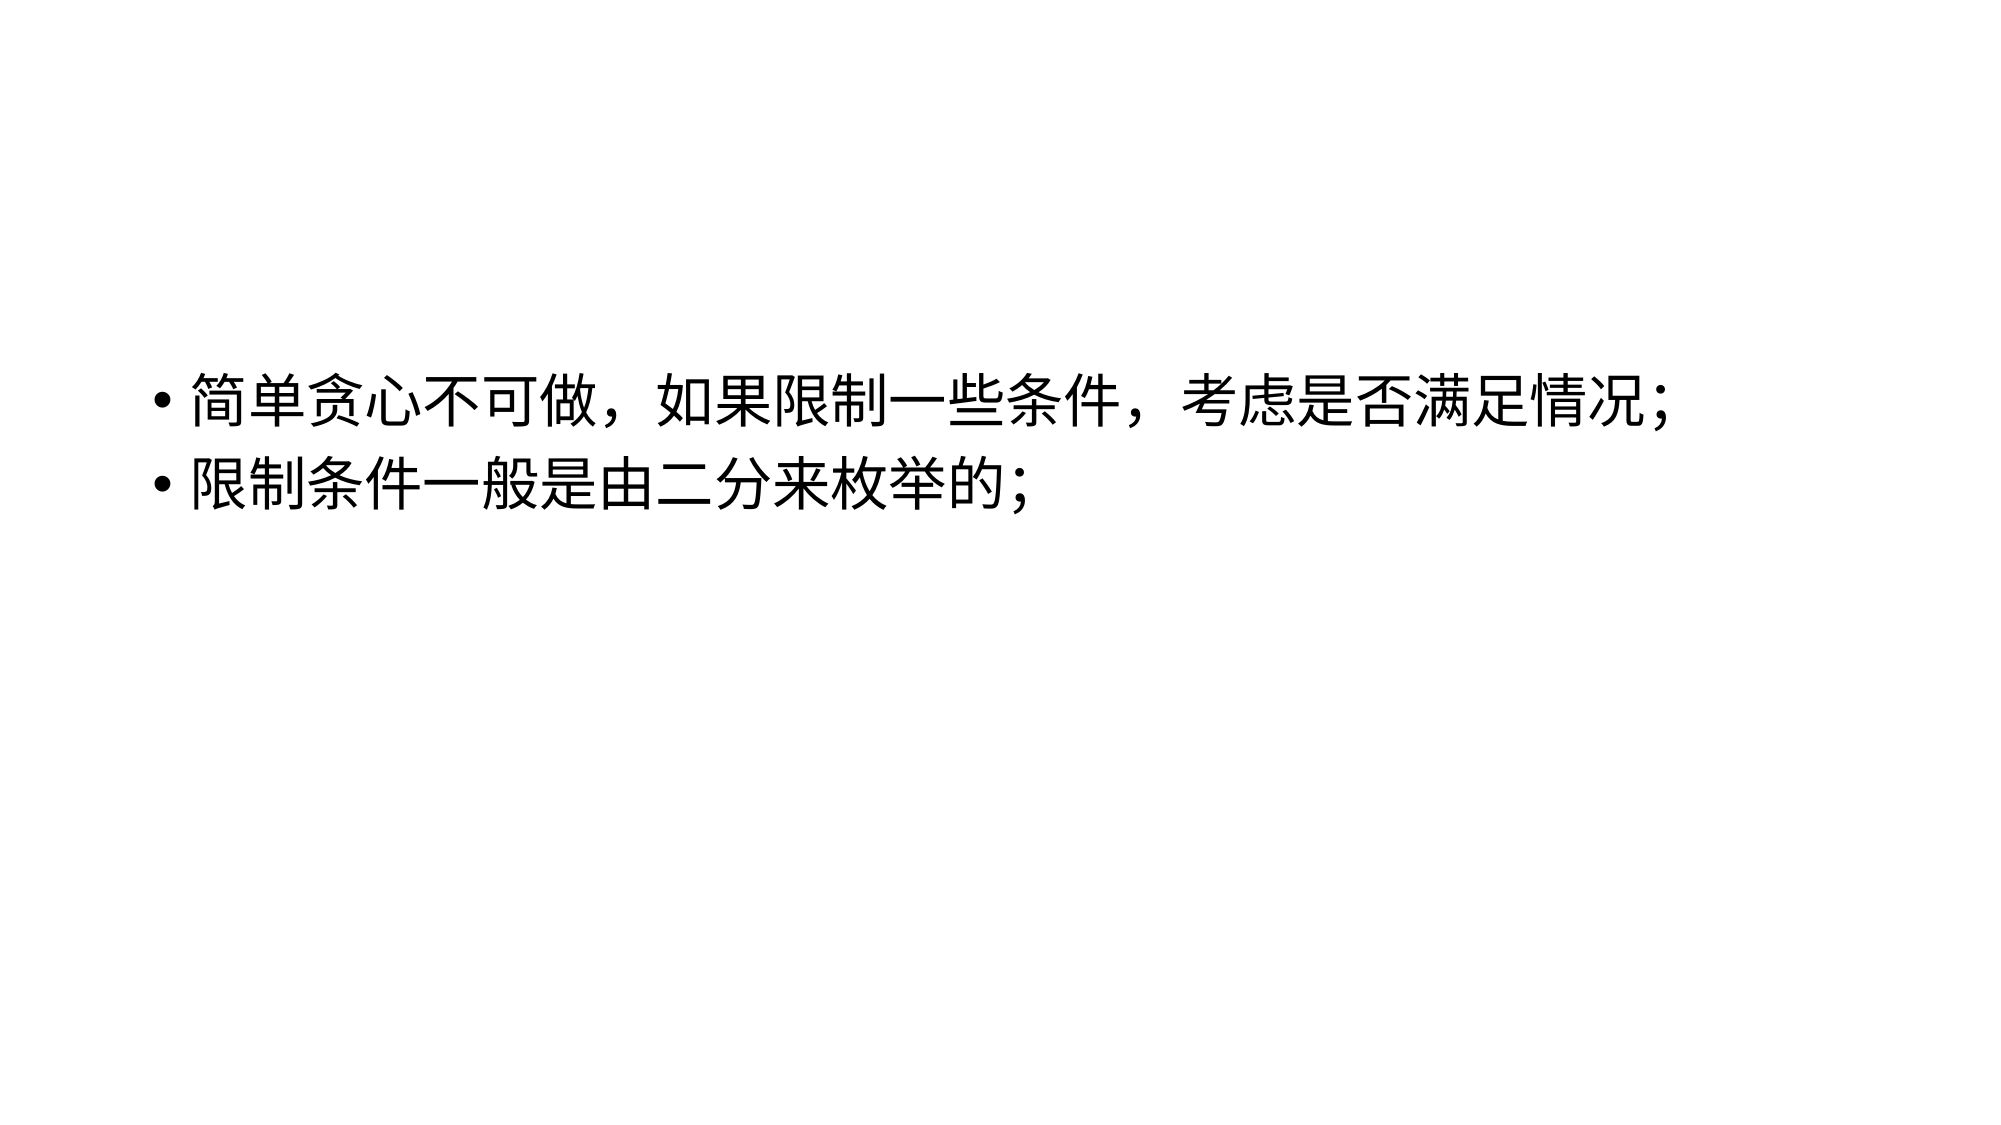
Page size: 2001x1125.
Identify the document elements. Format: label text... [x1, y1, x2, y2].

list 简单贪心不可做，如果限制一些条件，考虑是否满足情况； 限制条件一般是由二分来枚举的； [137, 364, 1863, 1014]
